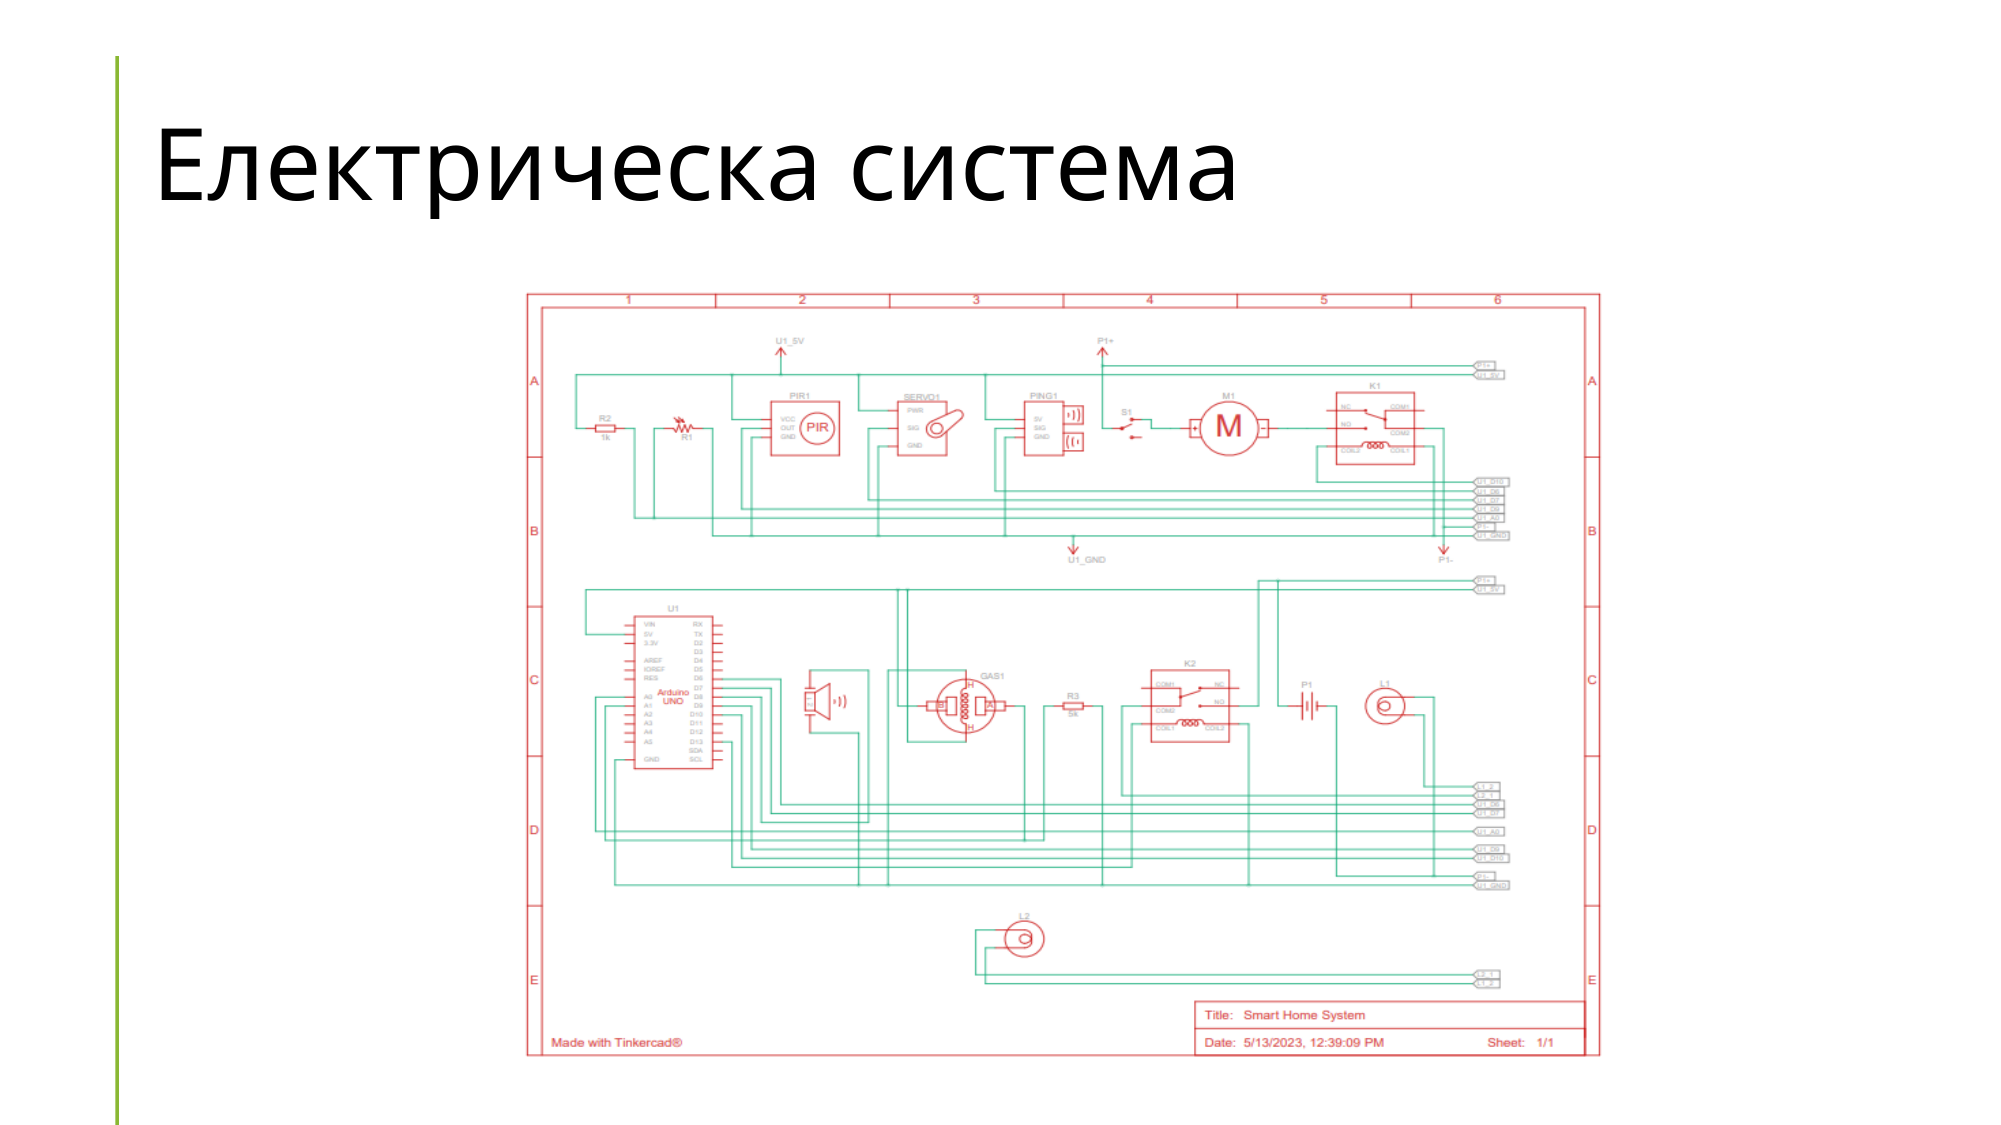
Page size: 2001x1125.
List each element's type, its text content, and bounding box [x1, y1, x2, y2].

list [414, 219, 1712, 1125]
title Електрическа система [137, 59, 1863, 278]
